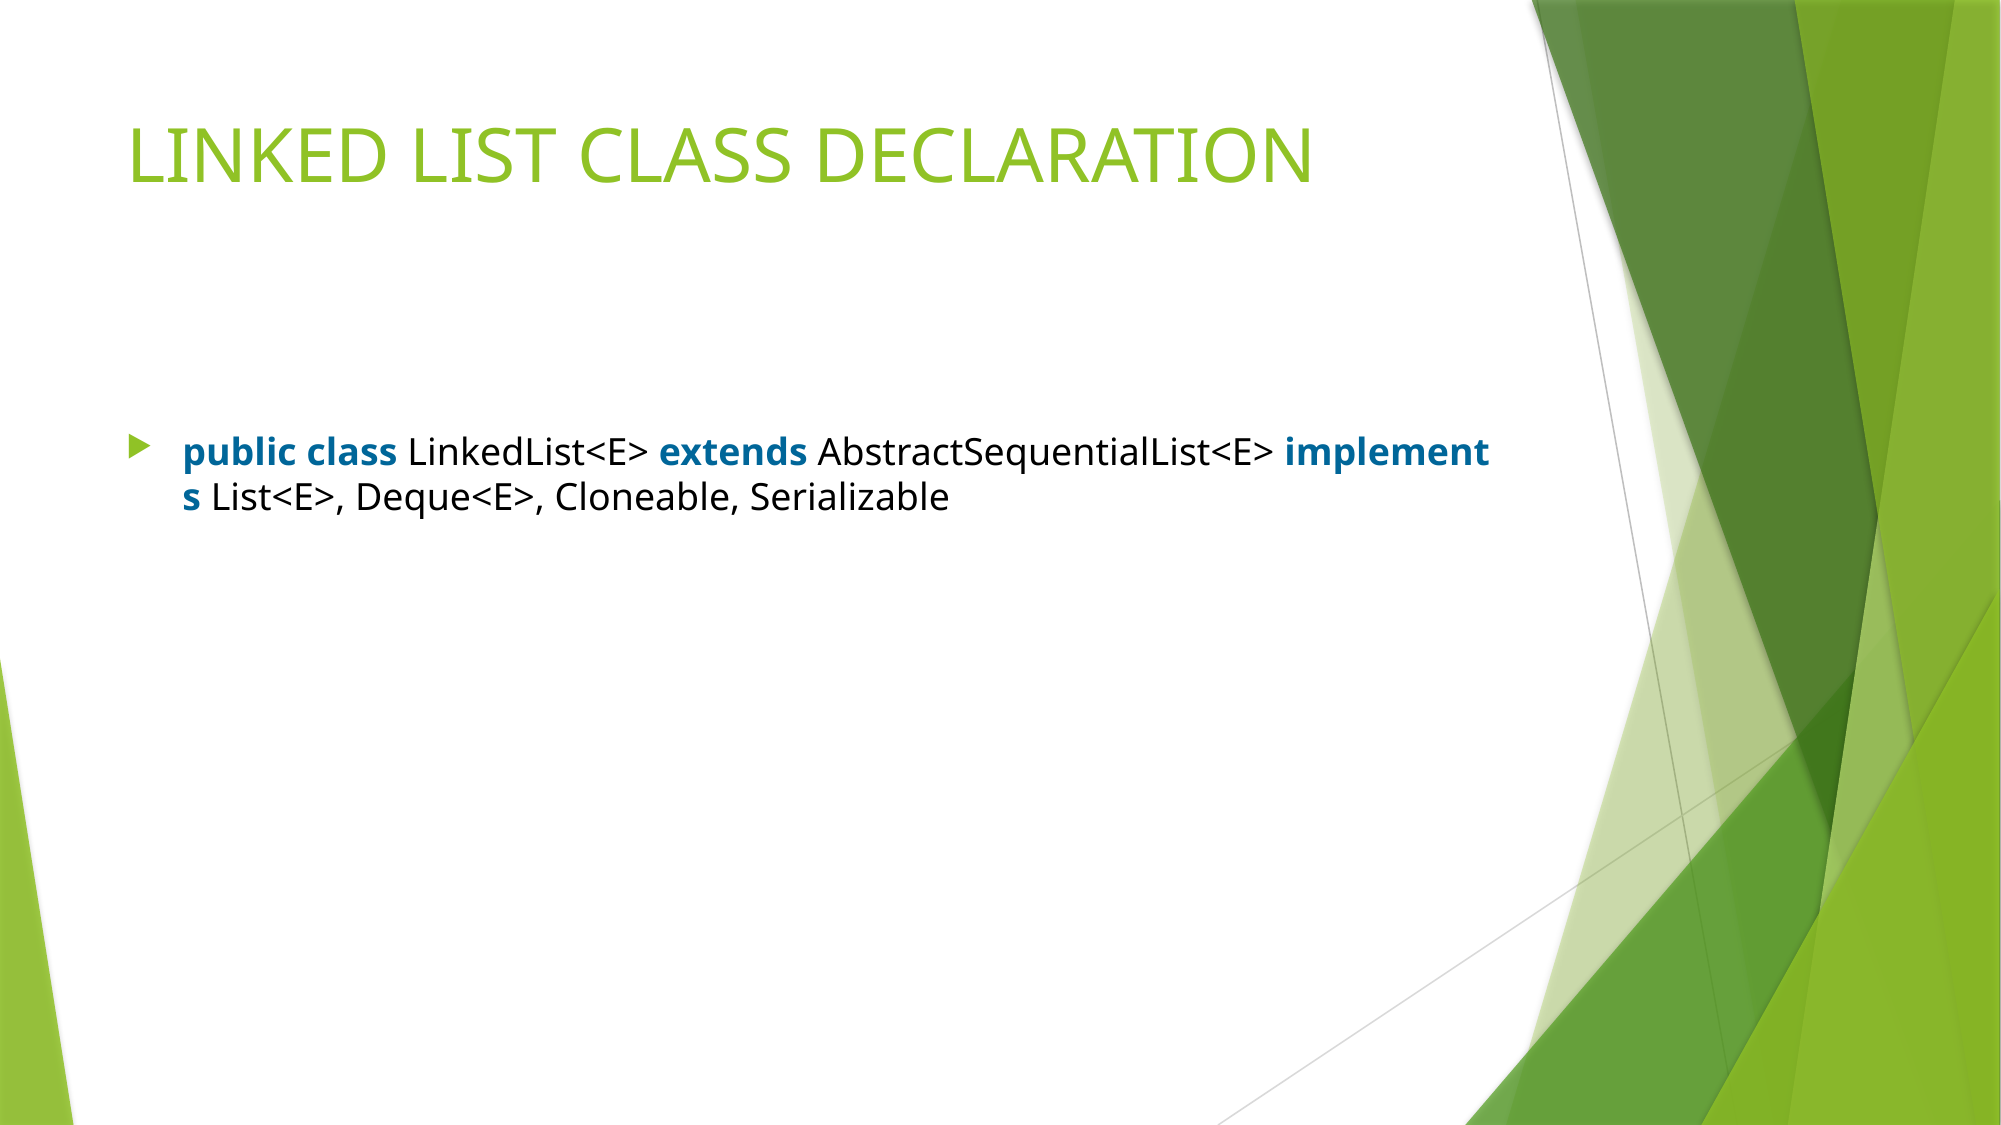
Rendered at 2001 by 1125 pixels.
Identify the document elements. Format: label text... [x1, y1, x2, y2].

title LINKED LIST CLASS DECLARATION [111, 99, 1522, 317]
list public class LinkedList<E> extends AbstractSequentialList<E> implements List<E>, Deque<E>, Cloneable, Serializable [111, 354, 1522, 992]
